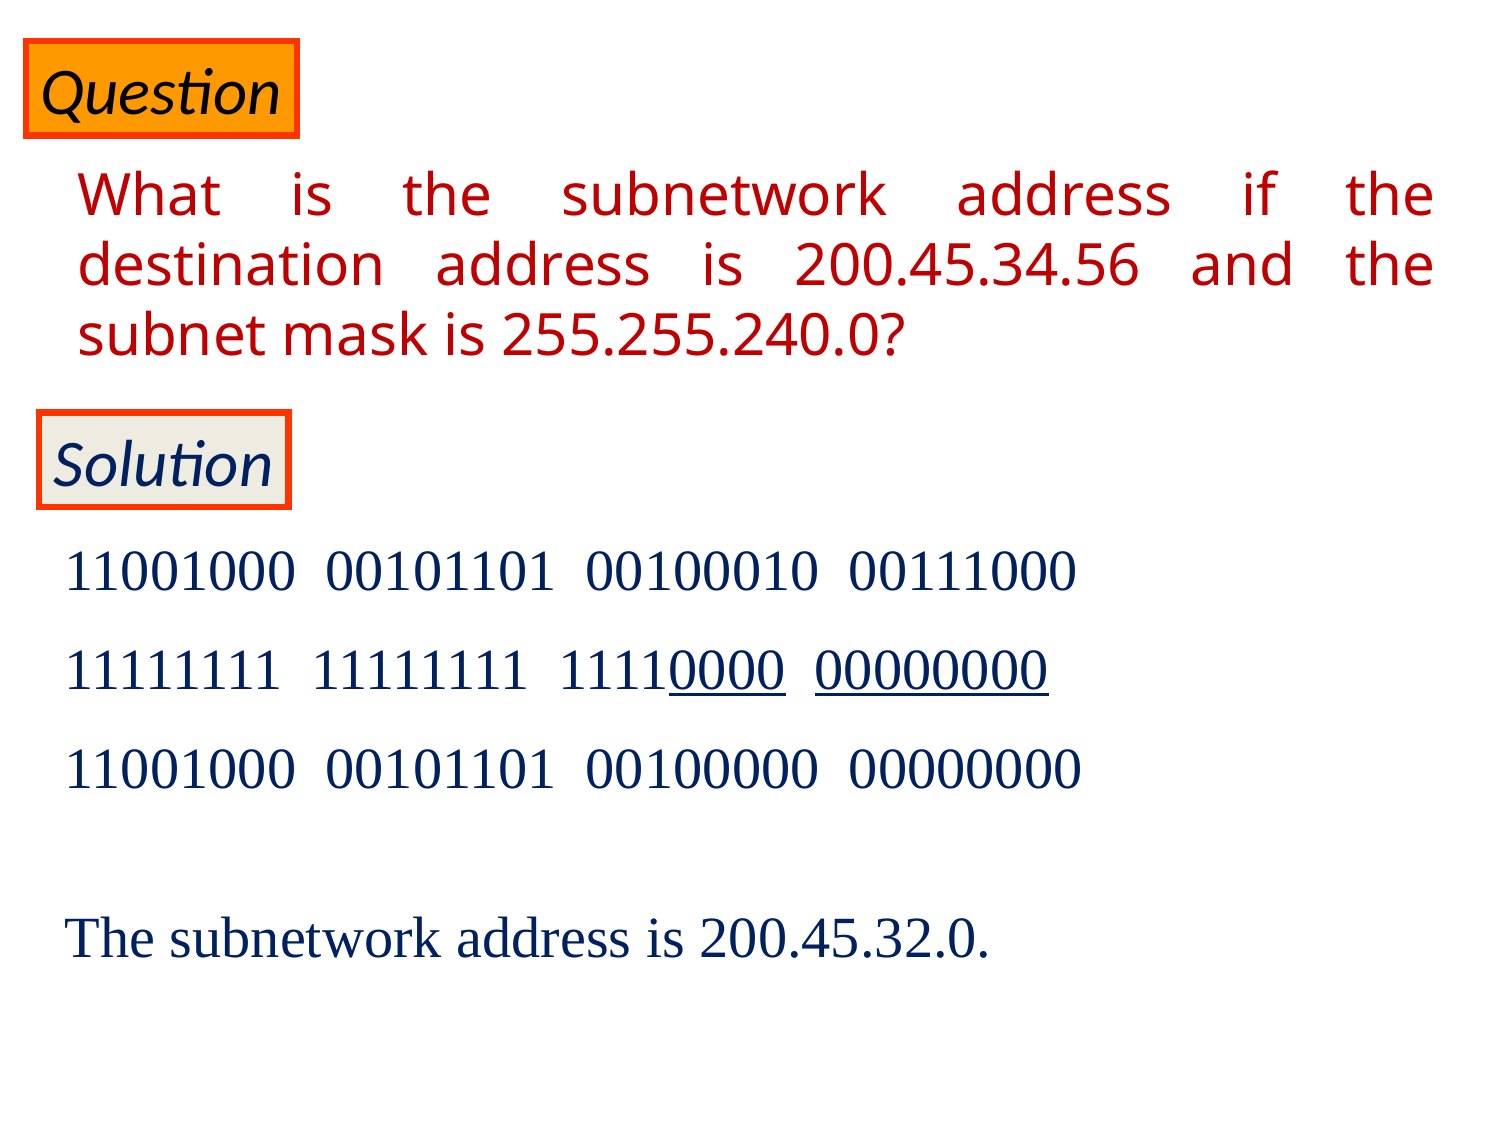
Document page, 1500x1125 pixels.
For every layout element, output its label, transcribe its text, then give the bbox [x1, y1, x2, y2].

text_box 11001000 00101101 00100010 00111000 11111111 11111111 11110000 00000000 11001000 00101101 00100000 00000000 The subnetwork address is 200.45.32.0. [49, 524, 1463, 977]
text_box Question [25, 40, 297, 136]
text_box What is the subnetwork address if the destination address is 200.45.34.56 and the subnet mask is 255.255.240.0? [62, 149, 1450, 375]
text_box Solution [39, 412, 289, 508]
